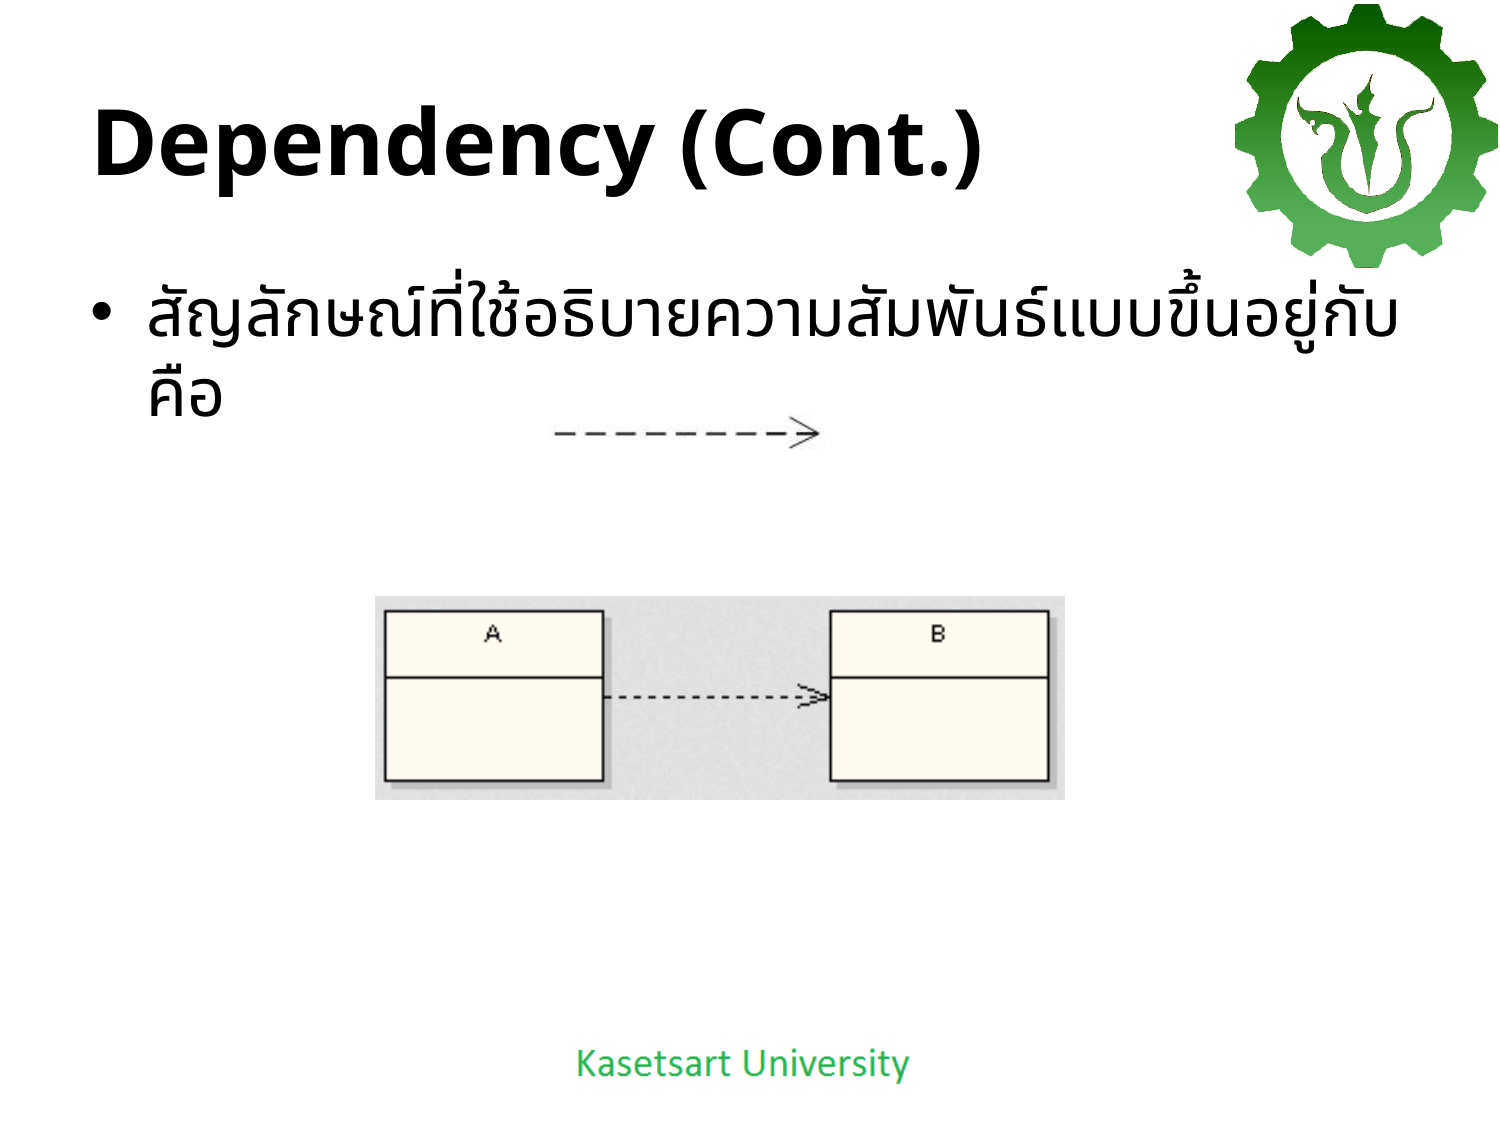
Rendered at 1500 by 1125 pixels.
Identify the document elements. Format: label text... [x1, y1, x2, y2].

list สัญลักษณ์ที่ใช้อธิบายความสัมพันธ์แบบขึ้นอยู่กับคือ [75, 262, 1425, 1005]
title Dependency (Cont.) [75, 45, 1425, 233]
picture [374, 596, 1065, 800]
picture [549, 399, 826, 459]
picture [1231, 0, 1500, 272]
picture [575, 1037, 913, 1088]
